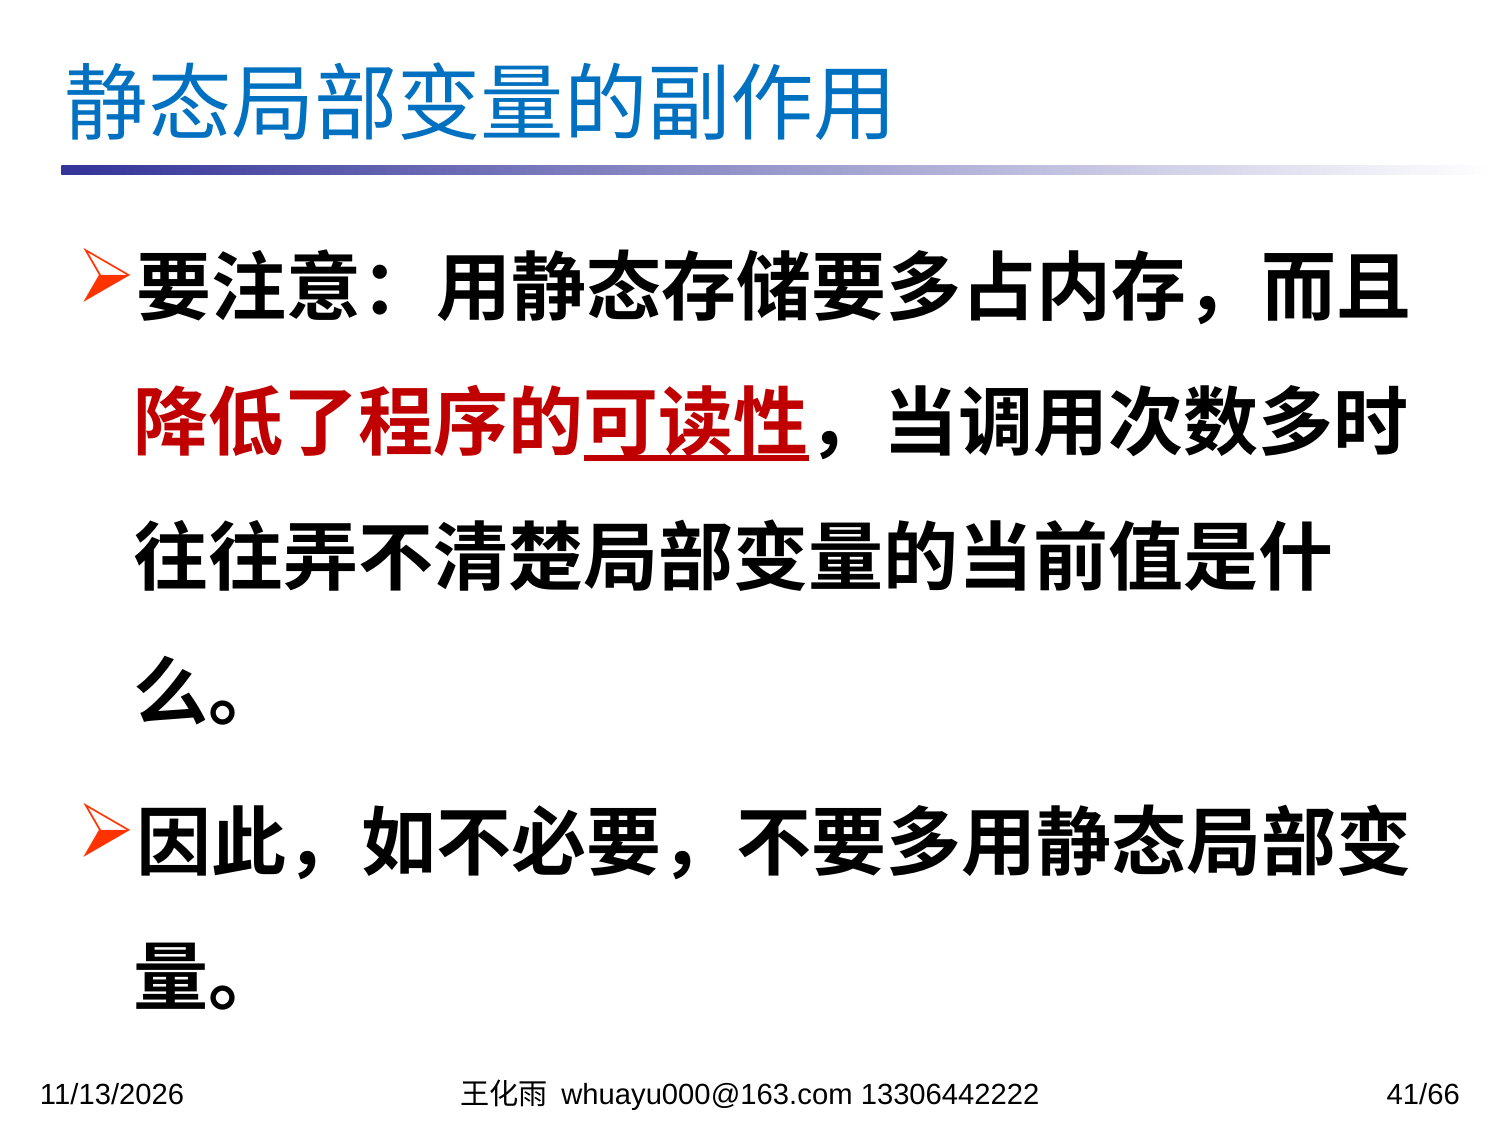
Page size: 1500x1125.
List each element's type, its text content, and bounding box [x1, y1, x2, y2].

text_box 静态局部变量的副作用 [49, 62, 1451, 138]
footer 王化雨 whuayu000@163.com 13306442222 [387, 1074, 1113, 1103]
text_box 要注意：用静态存储要多占内存，而且降低了程序的可读性，当调用次数多时往往弄不清楚局部变量的当前值是什么。 因此，如不必要，不要多用静态局部变量。 [62, 187, 1464, 988]
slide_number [24, 1074, 376, 1103]
slide_number 41/66 [1187, 1074, 1476, 1103]
